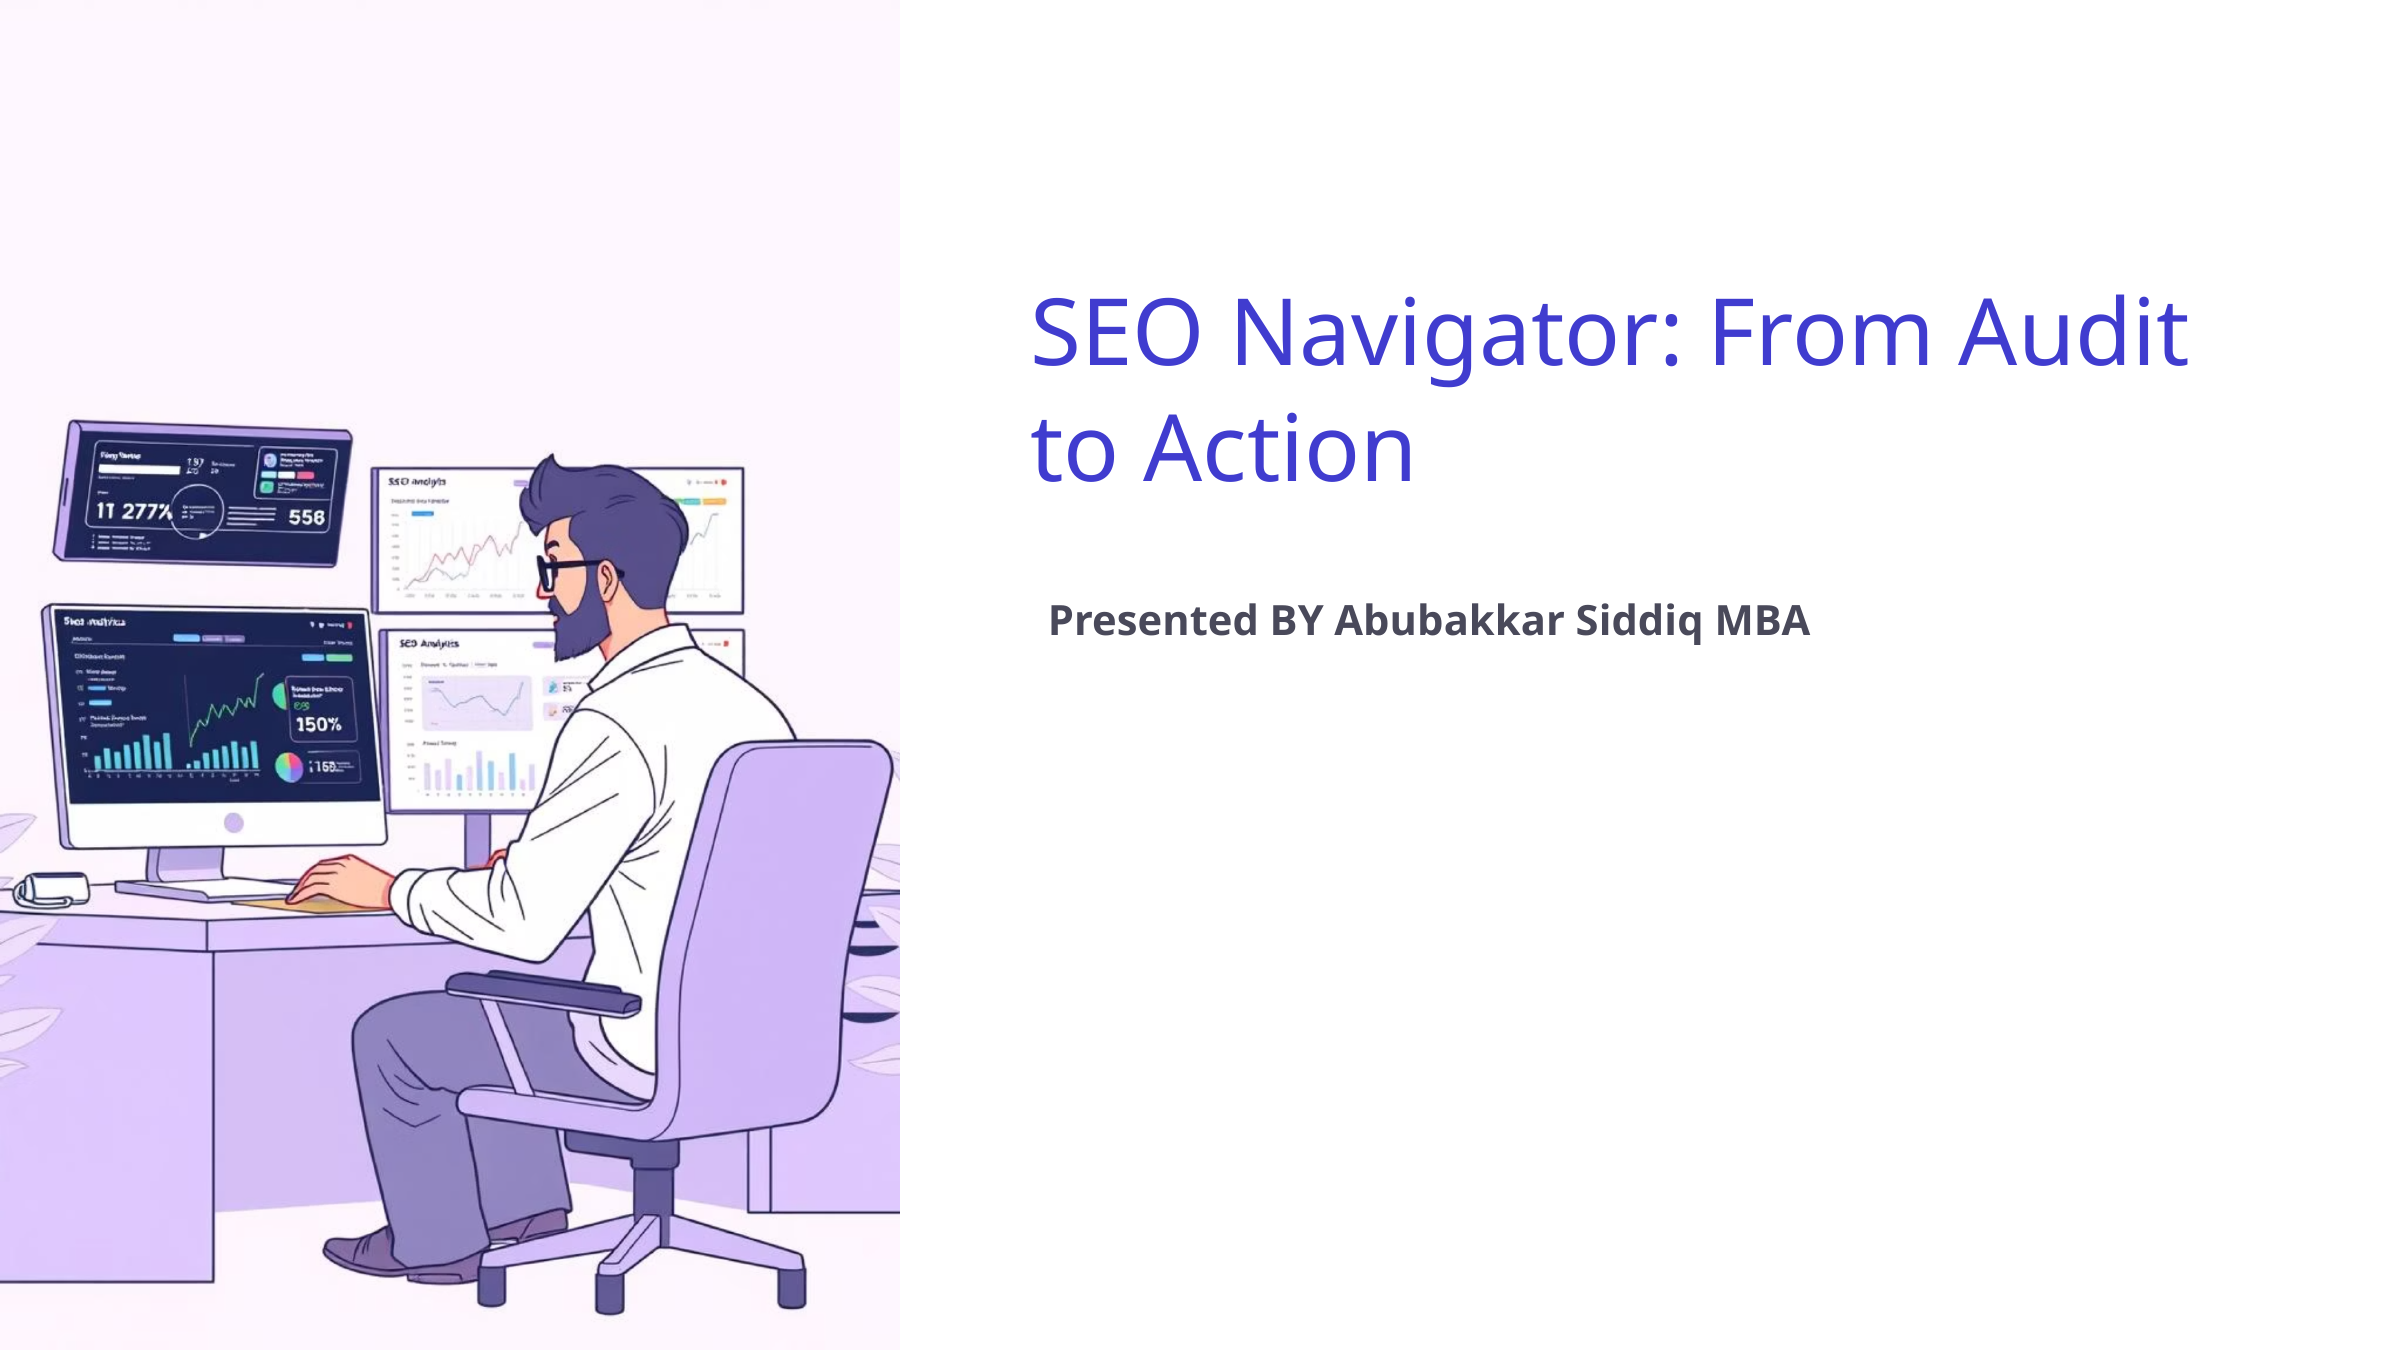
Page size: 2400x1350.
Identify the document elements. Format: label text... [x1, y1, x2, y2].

text_box Presented BY Abubakkar Siddiq MBA [1047, 584, 2288, 644]
text_box SEO Navigator: From Audit to Action [1030, 268, 2270, 501]
picture [0, 0, 900, 1350]
